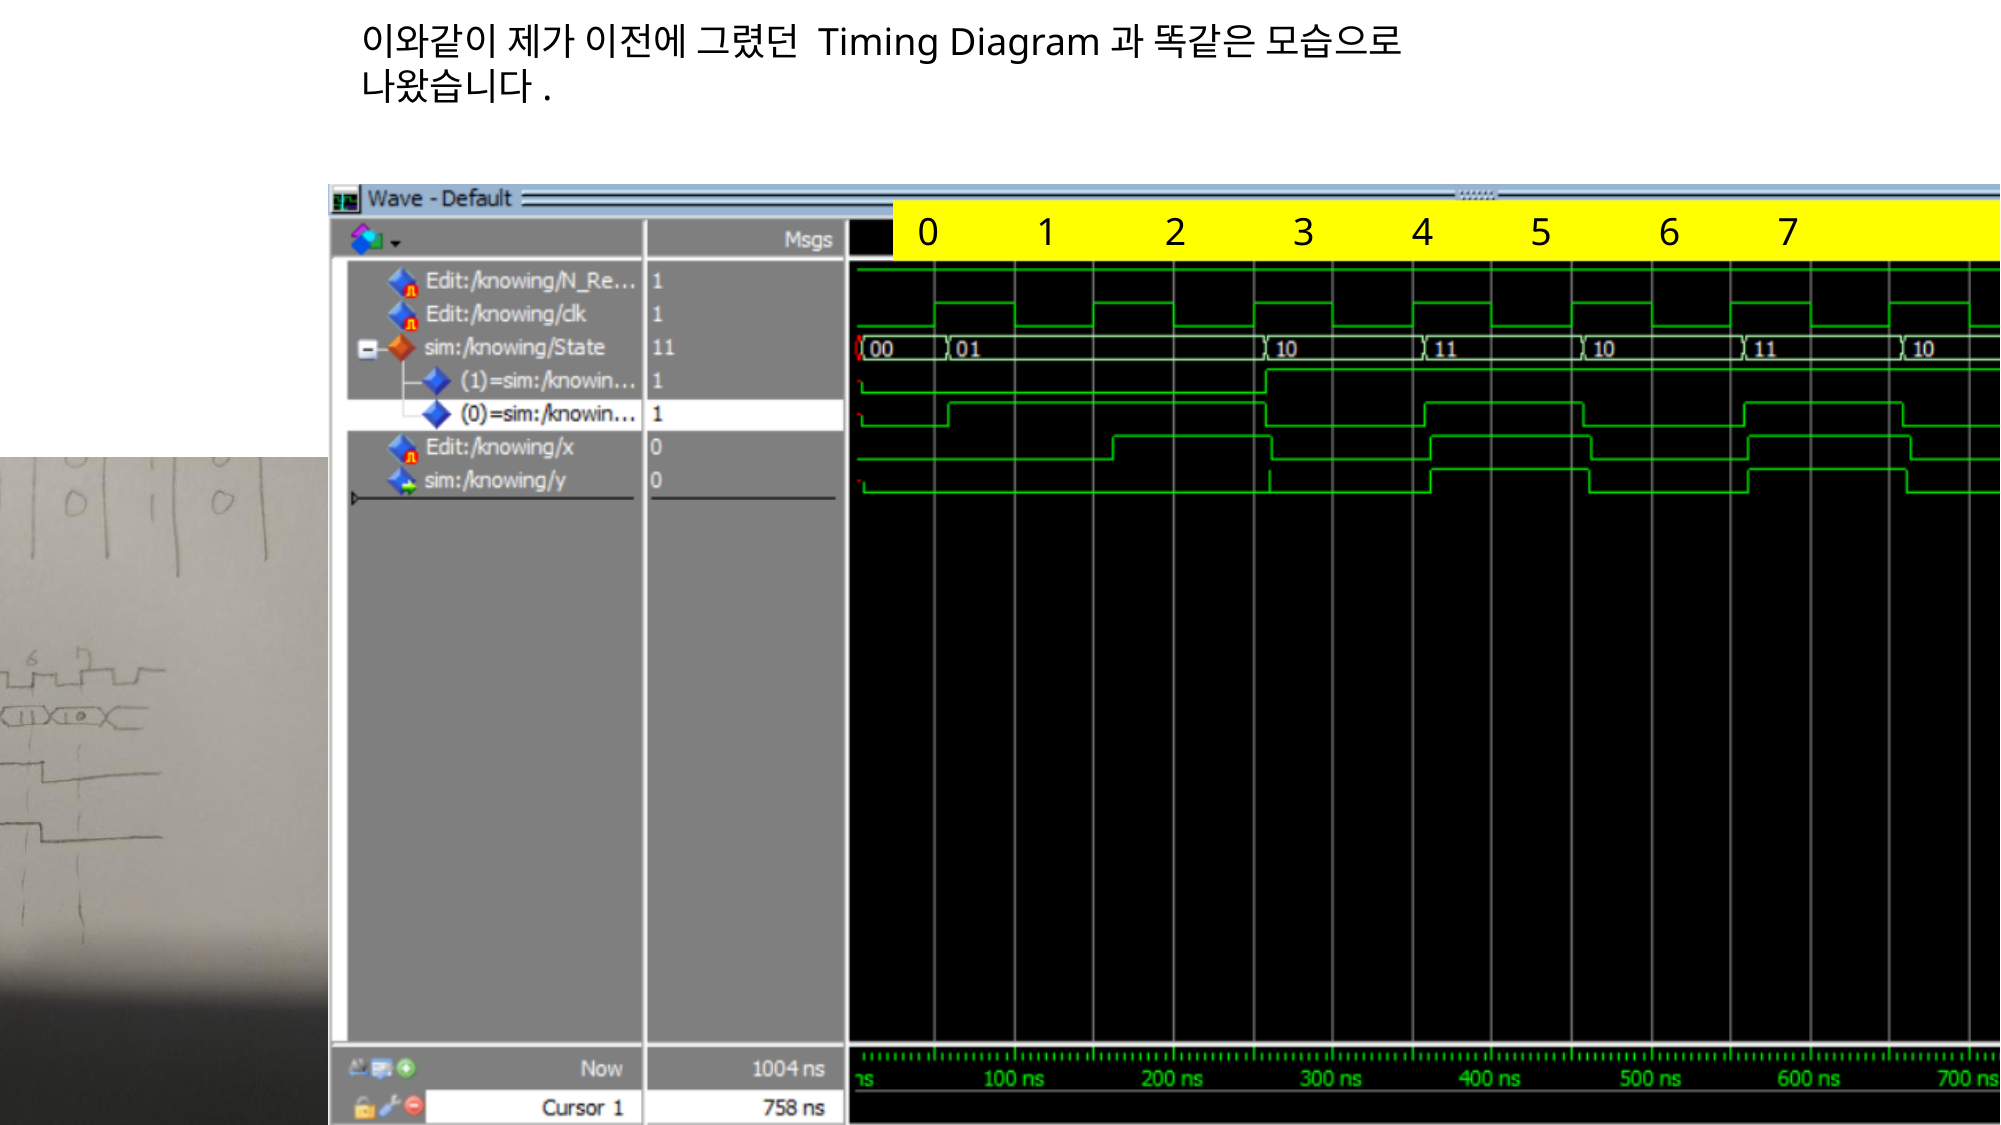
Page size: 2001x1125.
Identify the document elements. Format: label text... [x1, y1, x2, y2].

text_box 이와같이 제가 이전에 그렸던 Timing Diagram과 똑같은 모습으로 나왔습니다. [346, 10, 1506, 116]
picture [0, 184, 2000, 1125]
